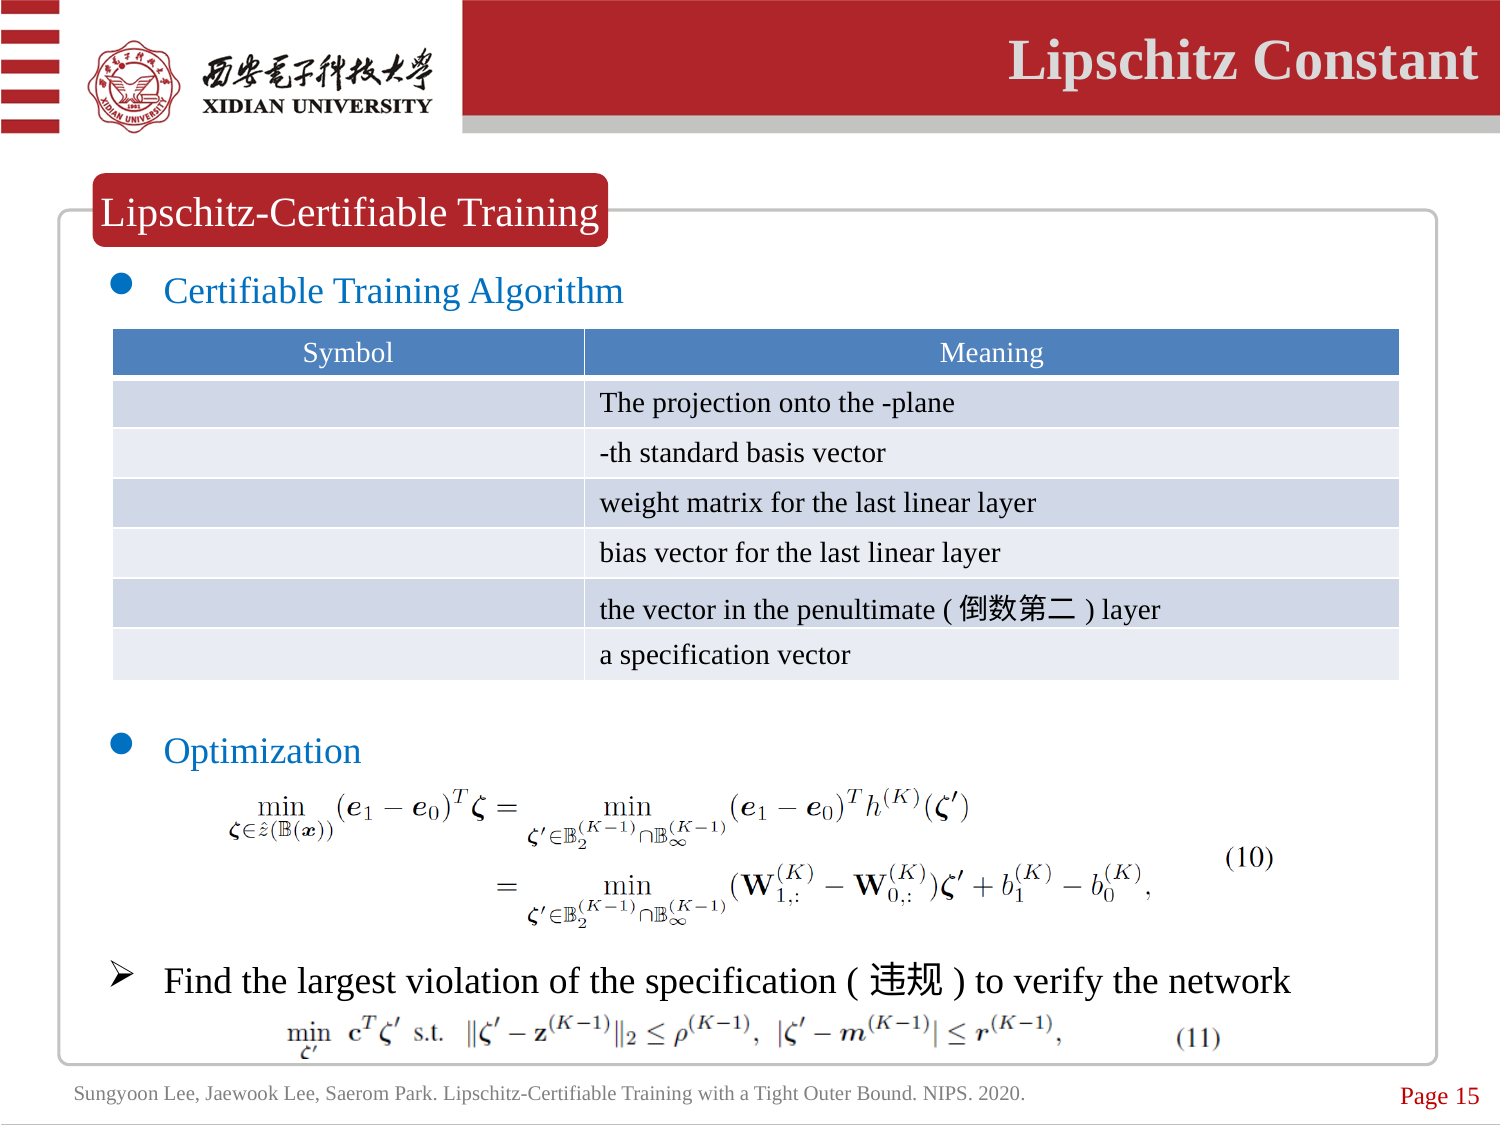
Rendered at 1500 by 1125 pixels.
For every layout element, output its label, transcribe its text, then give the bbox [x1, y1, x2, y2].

text_box [58, 210, 1437, 1065]
picture [0, 0, 1500, 1125]
picture [224, 788, 1276, 929]
text_box Certifiable Training Algorithm Optimization Find the largest violation of the specification (违规) to verify the network [92, 258, 1400, 1066]
text_box Lipschitz-Certifiable Training [92, 173, 609, 247]
slide_number Page 15 [1144, 1064, 1495, 1125]
picture [278, 1006, 1222, 1059]
text_box Lipschitz Constant [466, 19, 1499, 102]
text_box Sungyoon Lee, Jaewook Lee, Saerom Park. Lipschitz-Certifiable Training with a Tight Outer Bound. NIPS. 2020. [58, 1071, 1400, 1112]
